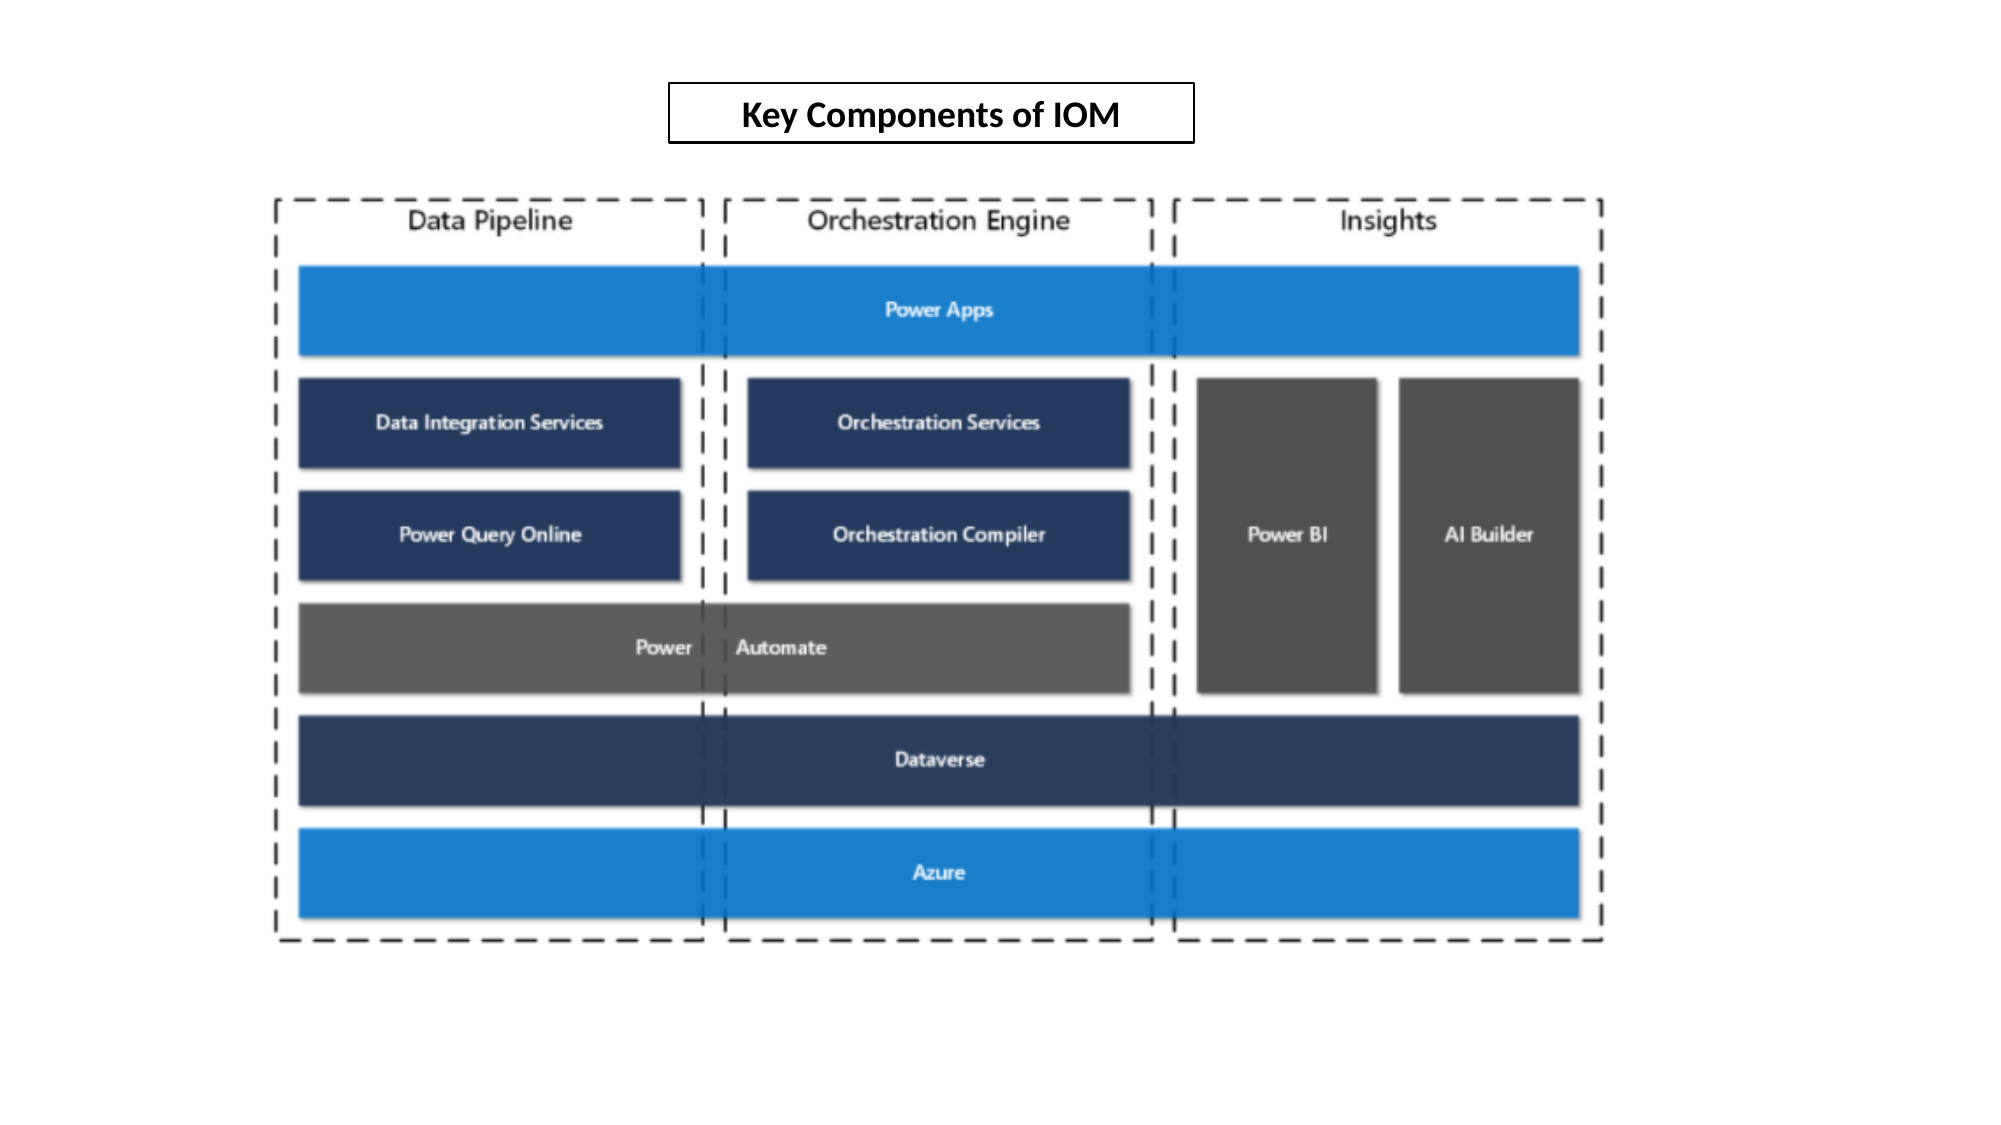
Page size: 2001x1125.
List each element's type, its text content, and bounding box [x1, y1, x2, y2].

text_box Key Components of IOM [668, 82, 1195, 143]
picture [250, 177, 1645, 970]
